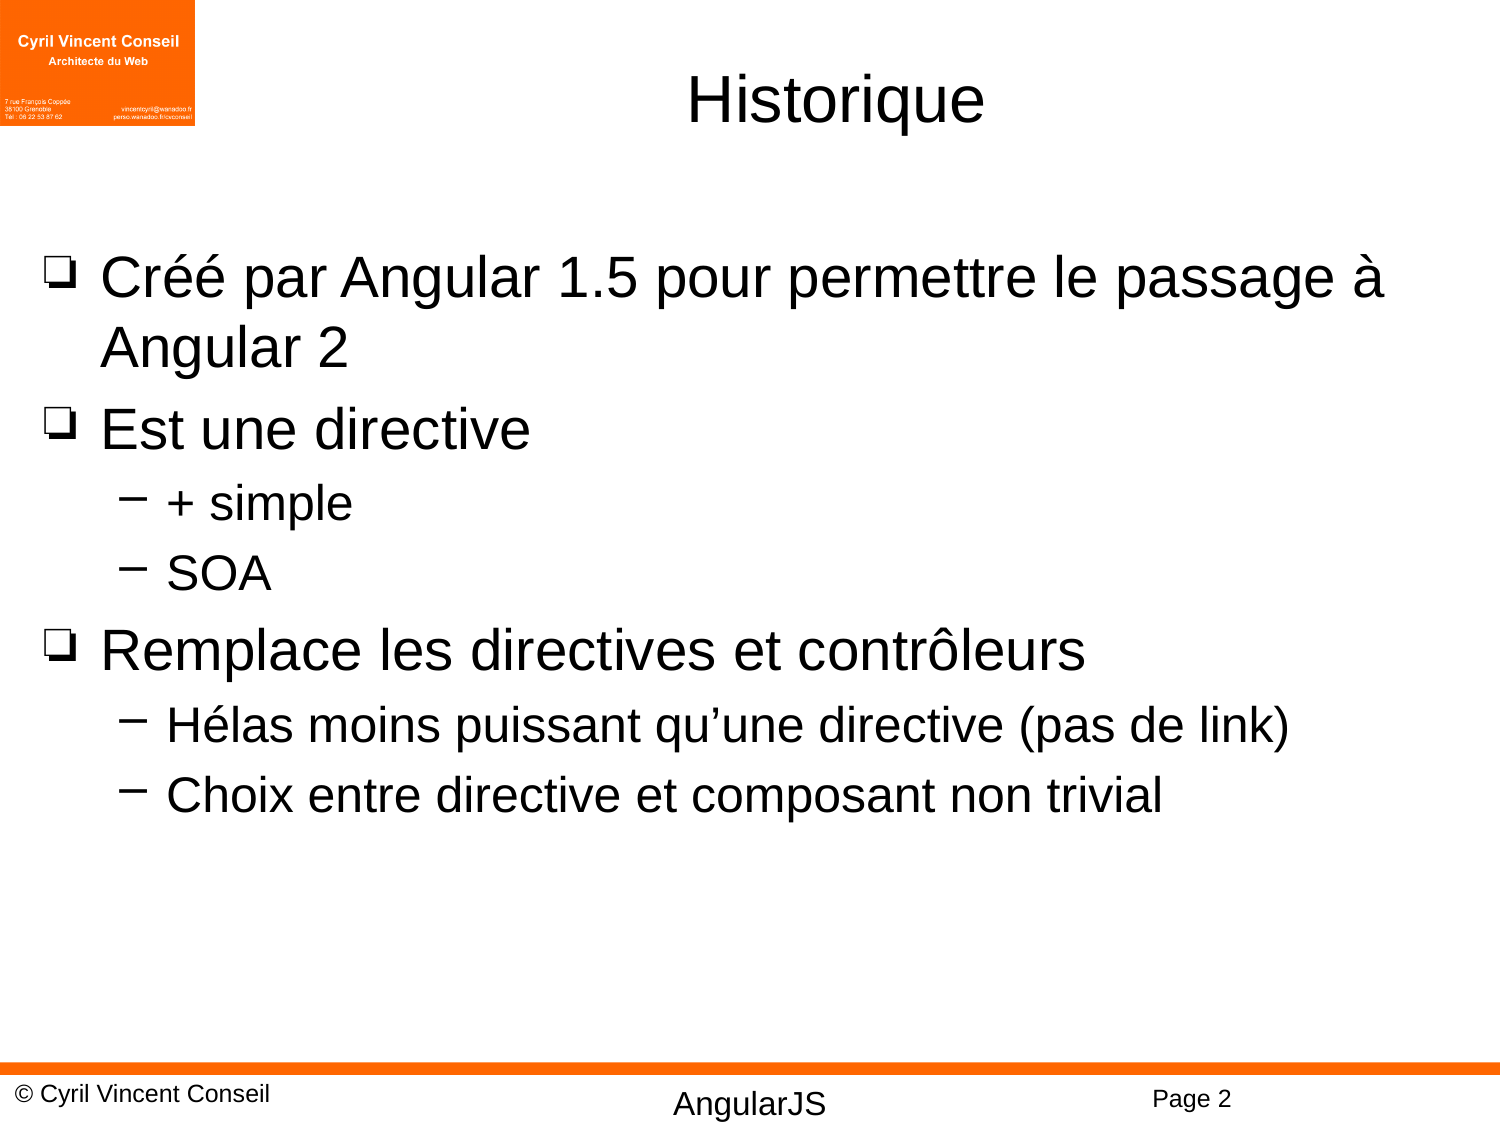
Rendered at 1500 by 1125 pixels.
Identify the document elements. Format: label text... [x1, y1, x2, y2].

list Créé par Angular 1.5 pour permettre le passage à Angular 2 Est une directive + simple SOA Remplace les directives et contrôleurs Hélas moins puissant qu’une directive (pas de link) Choix entre directive et composant non trivial [29, 231, 1468, 1059]
title Historique [194, 2, 1480, 190]
picture [0, 0, 195, 126]
